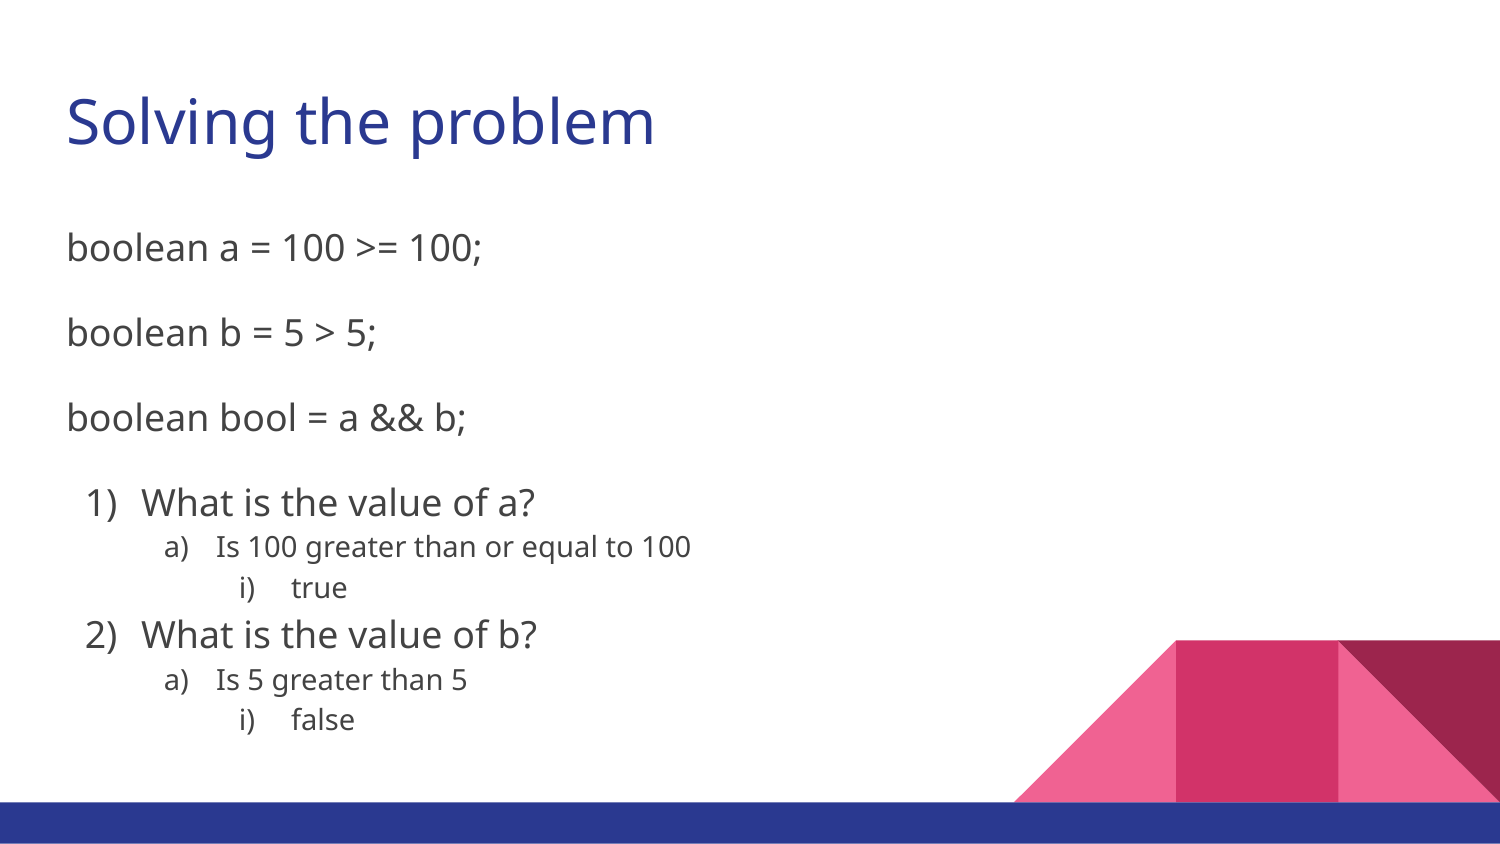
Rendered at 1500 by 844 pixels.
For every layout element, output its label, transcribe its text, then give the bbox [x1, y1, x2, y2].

list boolean a = 100 >= 100; boolean b = 5 > 5; boolean bool = a && b; What is the value of a? Is 100 greater than or equal to 100 true What is the value of b? Is 5 greater than 5 false [51, 201, 750, 750]
title Solving the problem [51, 67, 1449, 167]
